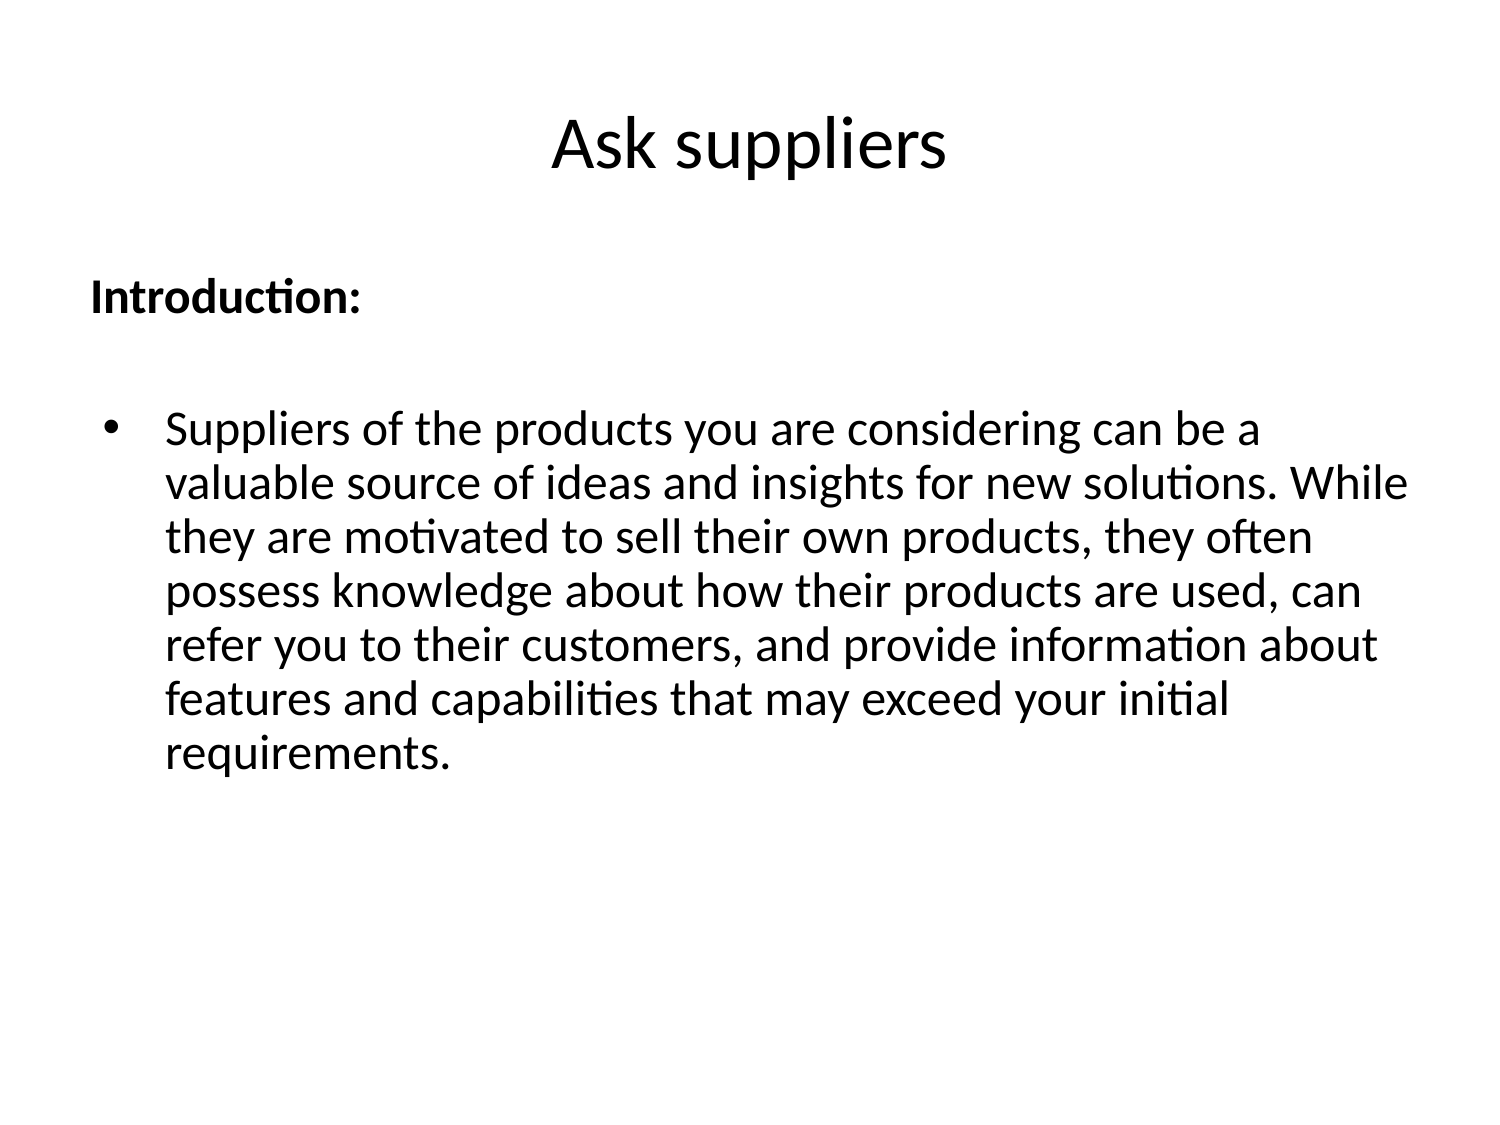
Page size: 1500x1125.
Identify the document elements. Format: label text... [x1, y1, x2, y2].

title Ask suppliers [75, 45, 1425, 233]
list Introduction: Suppliers of the products you are considering can be a valuable source of ideas and insights for new solutions. While they are motivated to sell their own products, they often possess knowledge about how their products are used, can refer you to their customers, and provide information about features and capabilities that may exceed your initial requirements. [75, 262, 1425, 1005]
